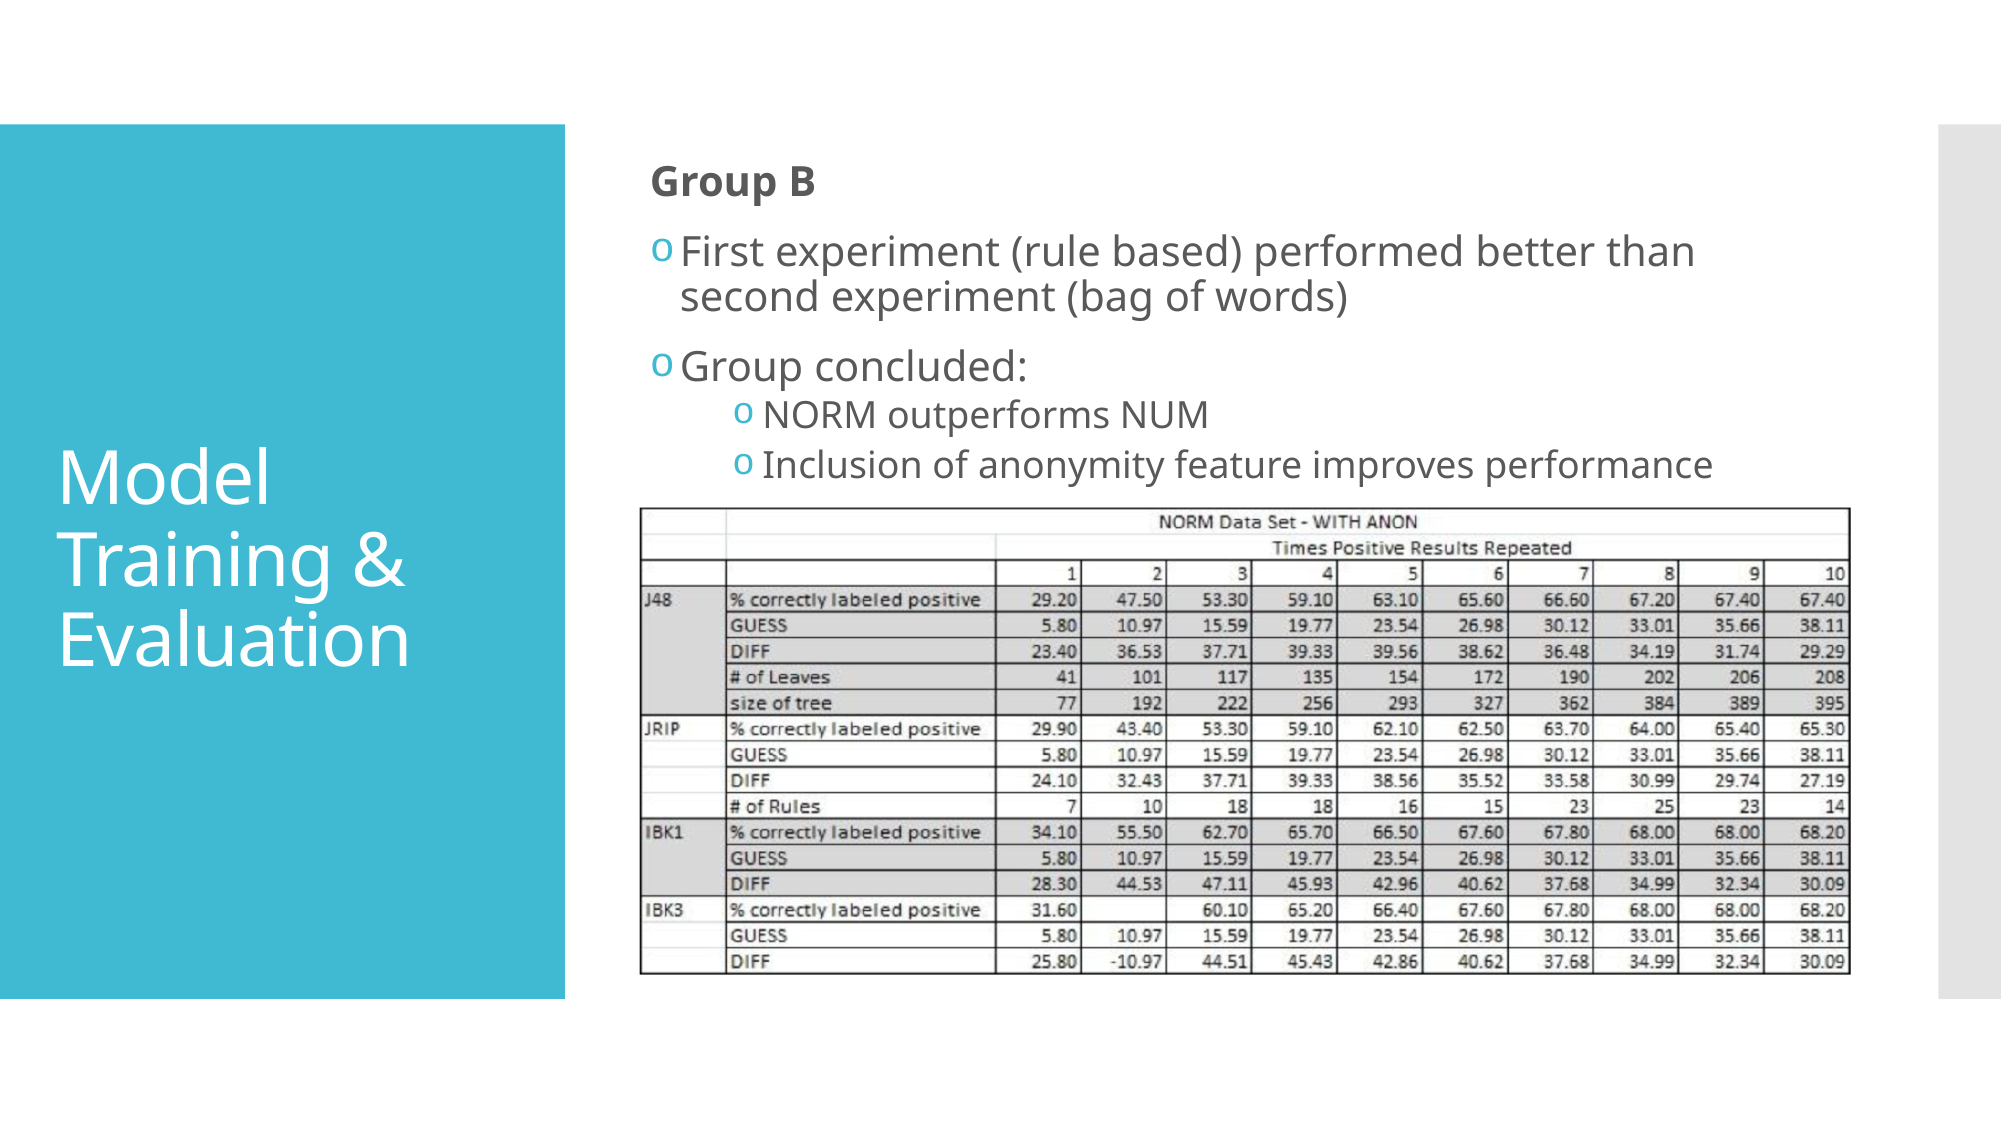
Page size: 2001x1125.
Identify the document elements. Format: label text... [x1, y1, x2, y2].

list Group B First experiment (rule based) performed better than second experiment (bag of words) Group concluded: NORM outperforms NUM Inclusion of anonymity feature improves performance [634, 141, 1835, 505]
picture [634, 505, 1853, 978]
title Model Training & Evaluation [41, 184, 525, 940]
